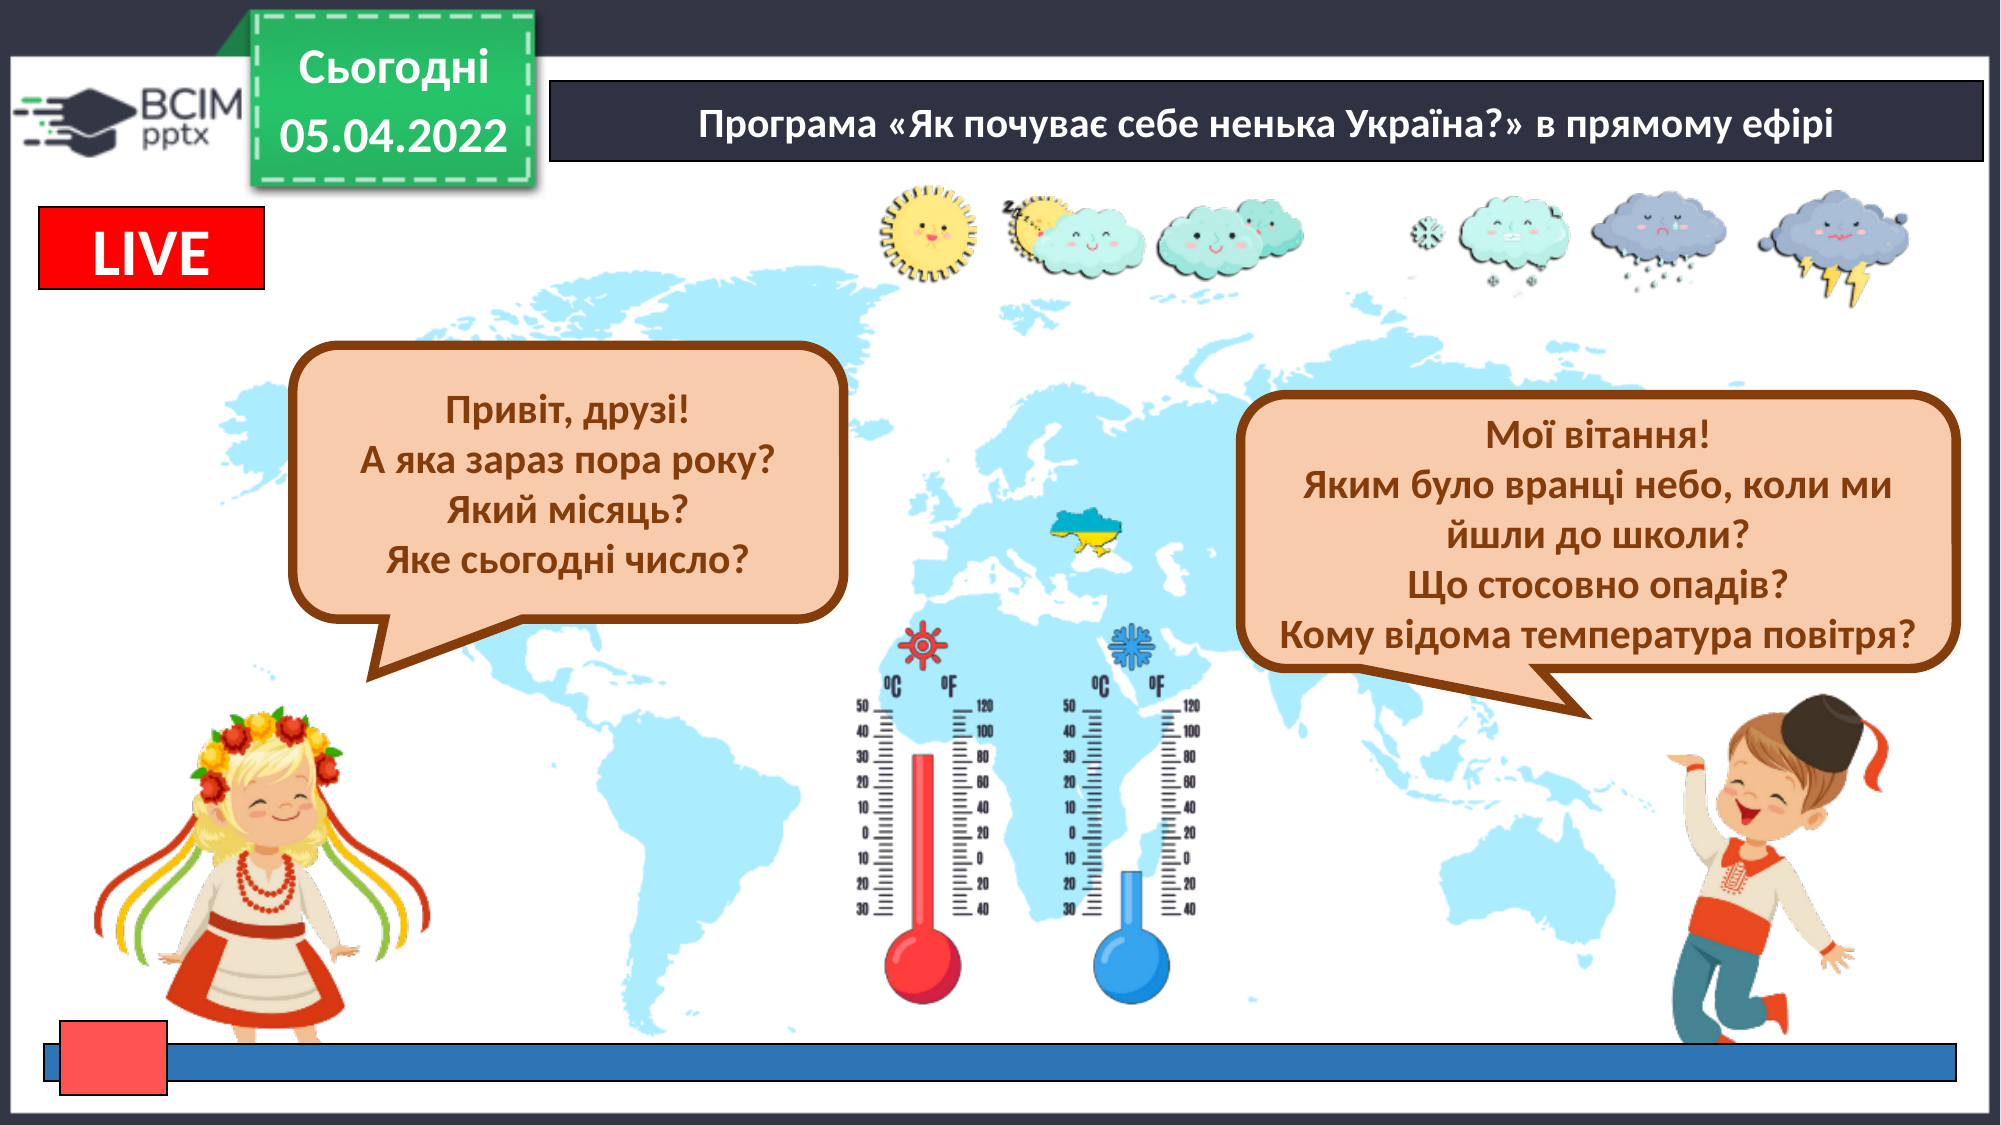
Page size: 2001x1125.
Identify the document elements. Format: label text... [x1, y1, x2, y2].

text_box 05.04.2022 [263, 101, 524, 164]
text_box Мої вітання! Яким було вранці небо, коли ми йшли до школи? Що стосовно опадів? Кому відома температура повітря? [1792, 393, 1958, 638]
picture [0, 0, 2001, 1125]
text_box [43, 1043, 59, 1082]
text_box [59, 1020, 168, 1096]
text_box Програма «Як почуває себе ненька Україна?» в прямому ефірі [549, 80, 1984, 162]
text_box LIVE [38, 206, 265, 290]
text_box Сьогодні [284, 26, 535, 101]
